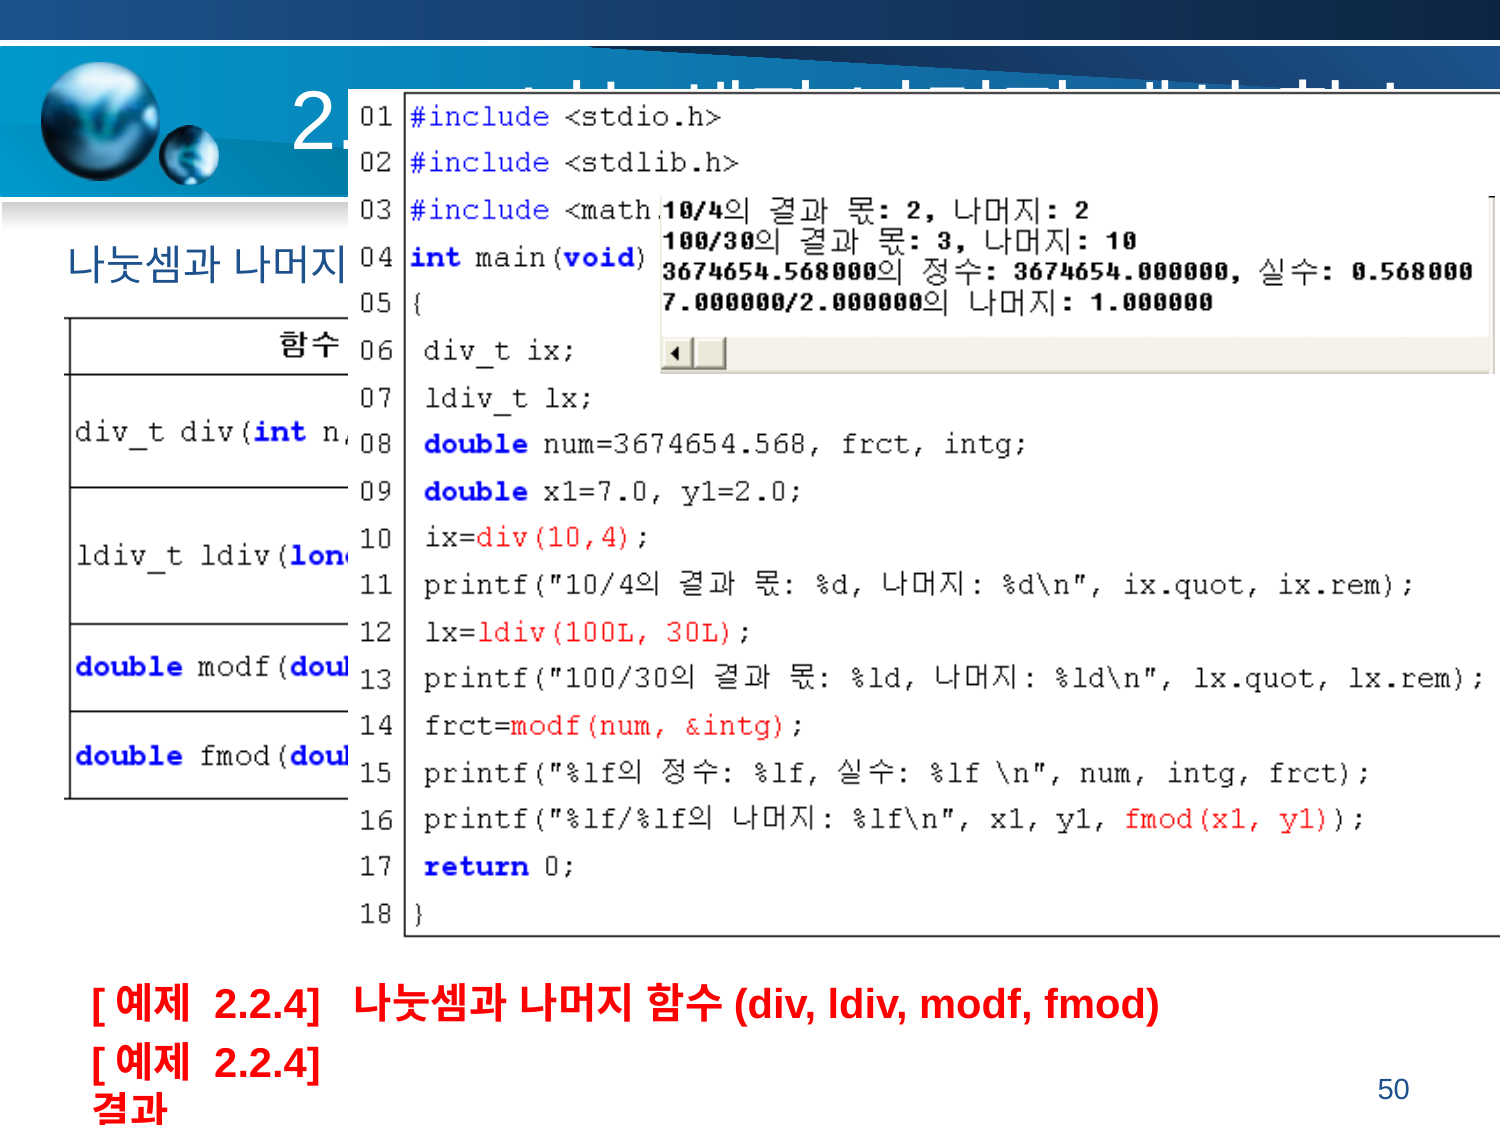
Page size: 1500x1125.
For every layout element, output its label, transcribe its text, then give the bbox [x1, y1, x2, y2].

text_box [0, 0, 1500, 75]
text_box [예제 2.2.4] 나눗셈과 나머지 함수(div, ldiv, modf, fmod) [76, 969, 1176, 1035]
picture [64, 89, 1500, 949]
title 2.2.2 나눗셈과 나머지 계산 함수 [274, 75, 1500, 188]
picture [42, 75, 159, 180]
text_box 나눗셈과 나머지에 관련된 라이브러리 함수들 [53, 231, 343, 297]
slide_number 50 [1074, 1062, 1426, 1103]
picture [160, 126, 218, 184]
text_box [예제 2.2.4] 결과 [76, 1028, 443, 1125]
